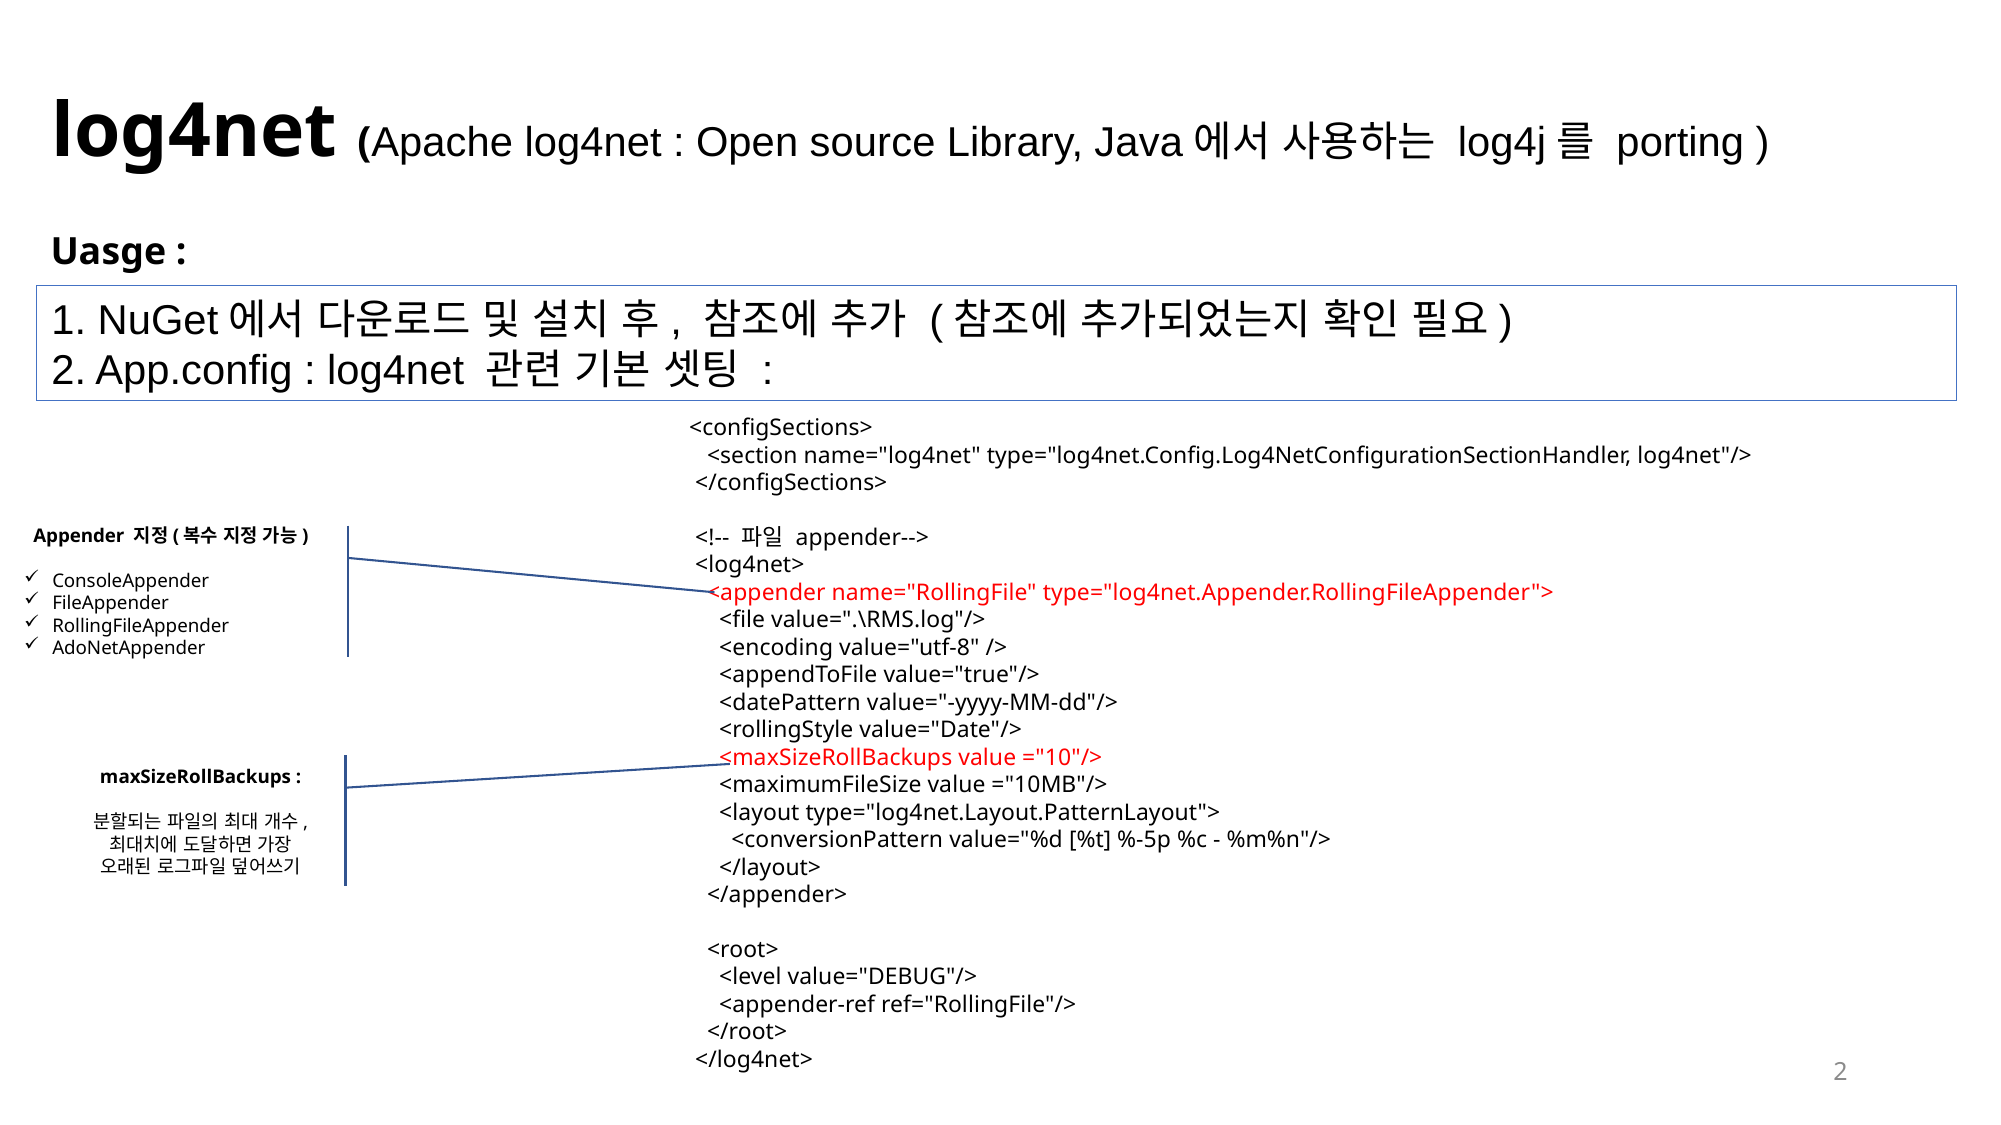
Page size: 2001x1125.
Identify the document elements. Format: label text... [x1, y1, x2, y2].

text_box 1. NuGet에서 다운로드 및 설치 후, 참조에 추가 (참조에 추가되었는지 확인 필요) 2. App.config : log4net 관련 기본 셋팅 : [36, 285, 1957, 401]
text_box Appender 지정(복수 지정 가능) ConsoleAppender FileAppender RollingFileAppender AdoNetAppender [347, 525, 715, 657]
text_box <configSections> <section name="log4net" type="log4net.Config.Log4NetConfigurationSectionHandler, log4net"/> </configSections> <!-- 파일 appender--> <log4net> <appender name="RollingFile" type="log4net.Appender.RollingFileAppender"> <file value=".\RMS.log"/> <encoding value="utf-8" /> <appendToFile value="true"/> <datePattern value="-yyyy-MM-dd"/> <rollingStyle value="Date"/> <maxSizeRollBackups value ="10"/> <maximumFileSize value ="10MB"/> <layout type="log4net.Layout.PatternLayout"> <conversionPattern value="%d [%t] %-5p %c - %m%n"/> </layout> </appender> <root> <level value="DEBUG"/> <appender-ref ref="RollingFile"/> </root> </log4net> [668, 405, 1769, 1107]
text_box Appender 지정(복수 지정 가능) ConsoleAppender FileAppender RollingFileAppender AdoNetAppender [9, 526, 332, 657]
slide_number 2 [1769, 1042, 1863, 1103]
text_box maxSizeRollBackups : 분할되는 파일의 최대 개수, 최대치에 도달하면 가장 오래된 로그파일 덮어쓰기 [344, 755, 730, 886]
title log4net (Apache log4net : Open source Library, Java에서 사용하는 log4j를 porting ) [36, 59, 1957, 206]
text_box Uasge : [35, 220, 202, 280]
text_box maxSizeRollBackups : 분할되는 파일의 최대 개수, 최대치에 도달하면 가장 오래된 로그파일 덮어쓰기 [69, 755, 332, 886]
